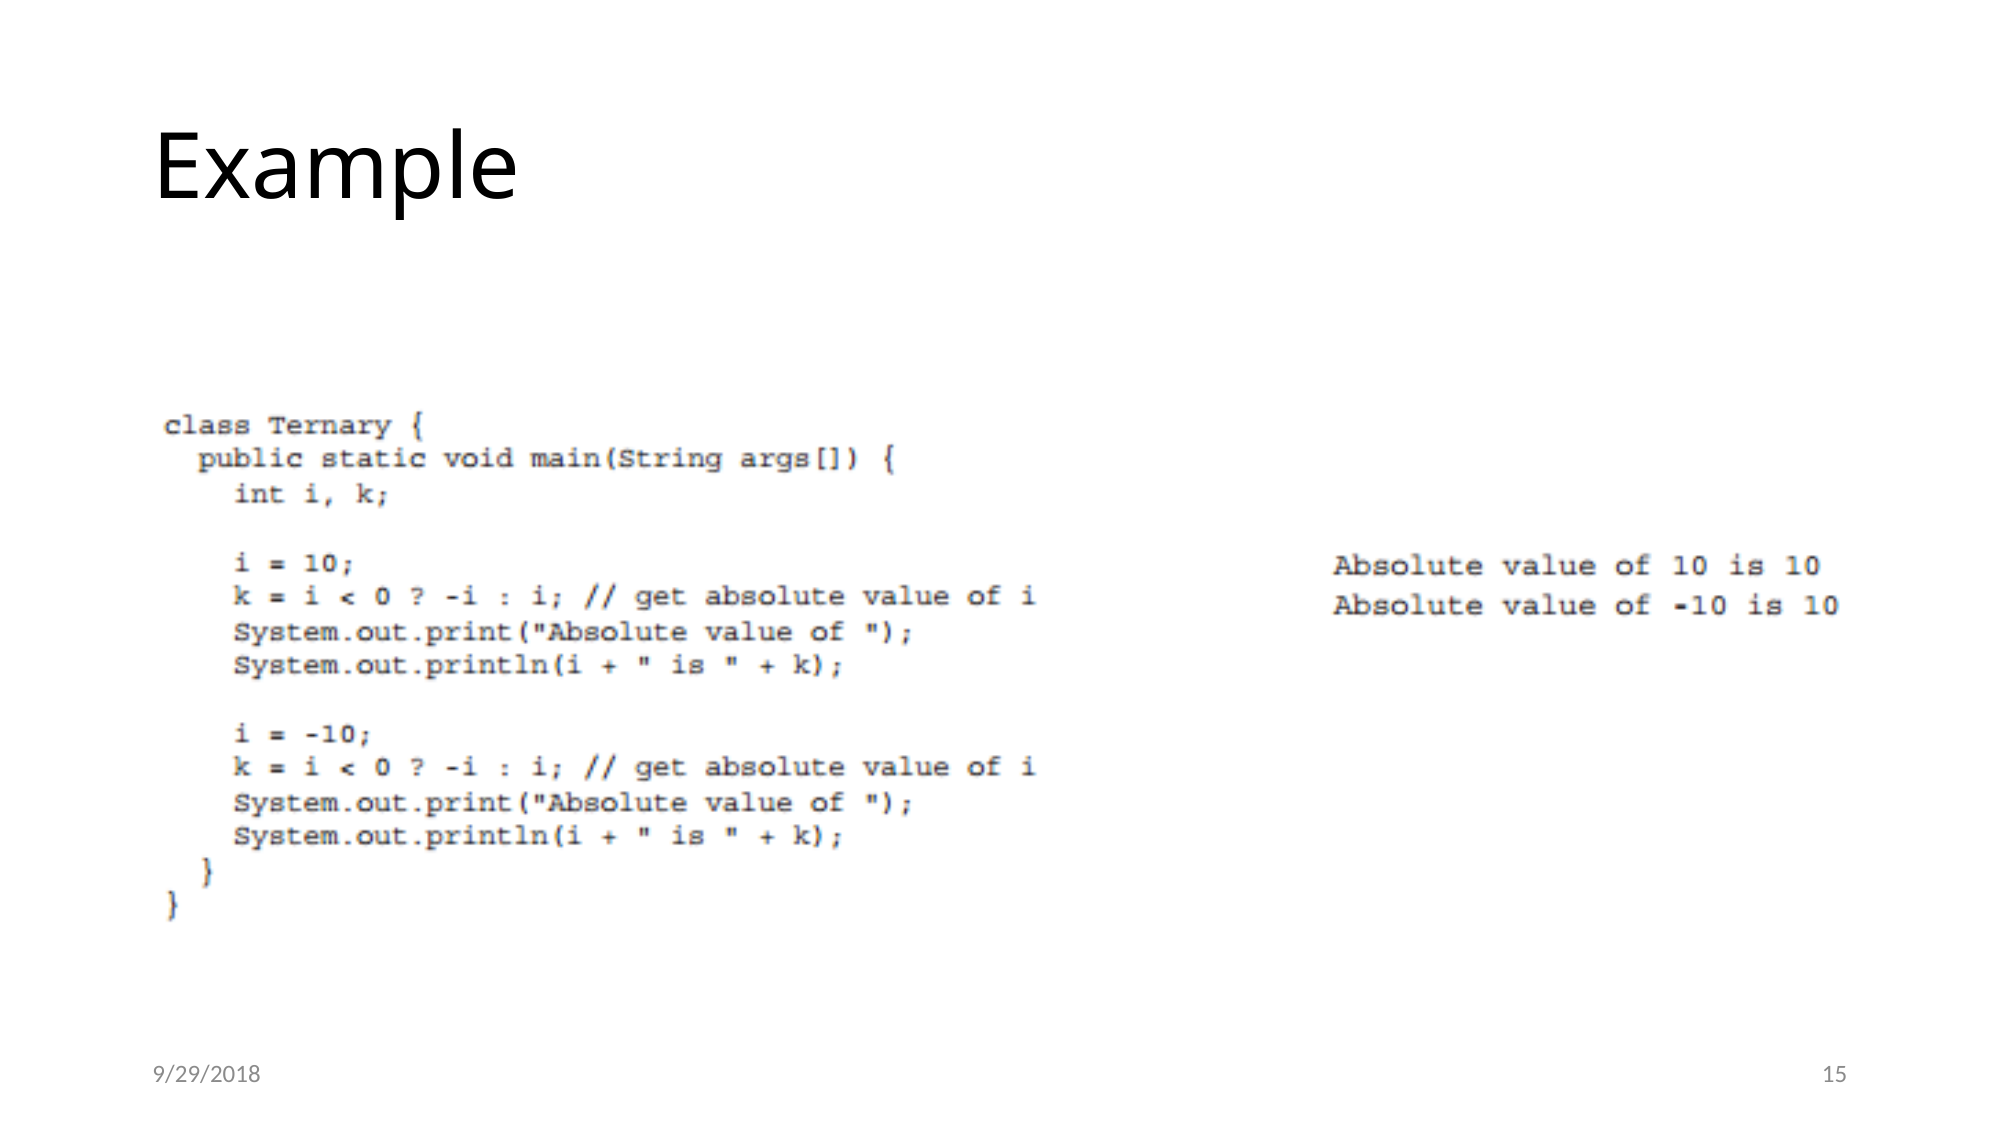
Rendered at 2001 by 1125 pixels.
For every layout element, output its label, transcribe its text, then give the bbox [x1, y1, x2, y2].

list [137, 407, 1106, 936]
title Example [137, 59, 1863, 278]
picture [1287, 533, 1919, 647]
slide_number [137, 1042, 588, 1103]
slide_number 15 [1412, 1042, 1863, 1103]
